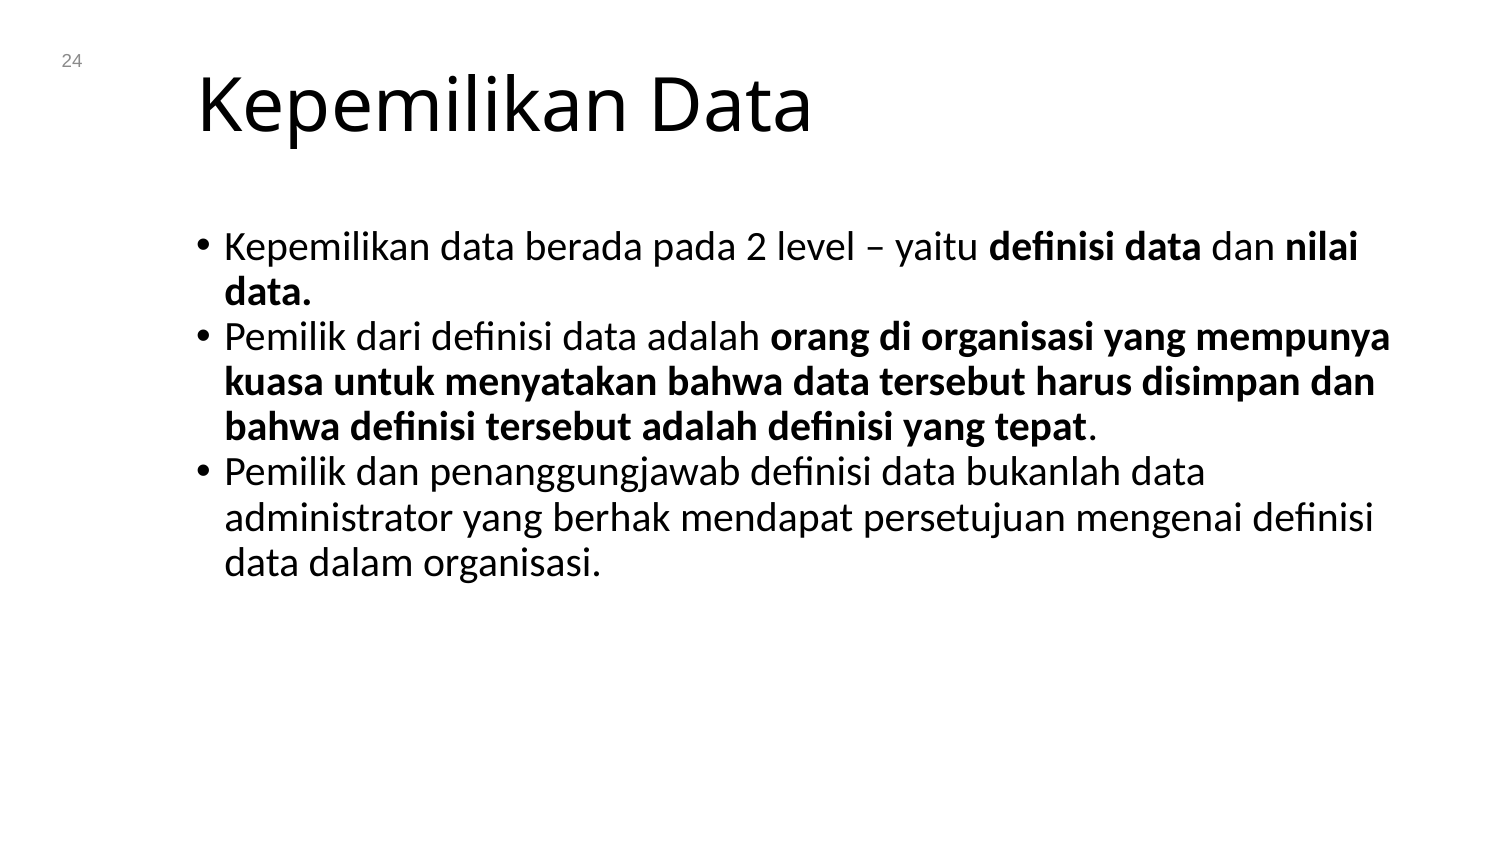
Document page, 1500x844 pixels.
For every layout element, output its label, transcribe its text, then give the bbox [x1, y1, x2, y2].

list Kepemilikan data berada pada 2 level – yaitu definisi data dan nilai data. Pemilik dari definisi data adalah orang di organisasi yang mempunya kuasa untuk menyatakan bahwa data tersebut harus disimpan dan bahwa definisi tersebut adalah definisi yang tepat. Pemilik dan penanggungjawab definisi data bukanlah data administrator yang berhak mendapat persetujuan mengenai definisi data dalam organisasi. [181, 209, 1425, 808]
title Kepemilikan Data [181, 45, 1285, 169]
slide_number 24 [0, 0, 98, 121]
